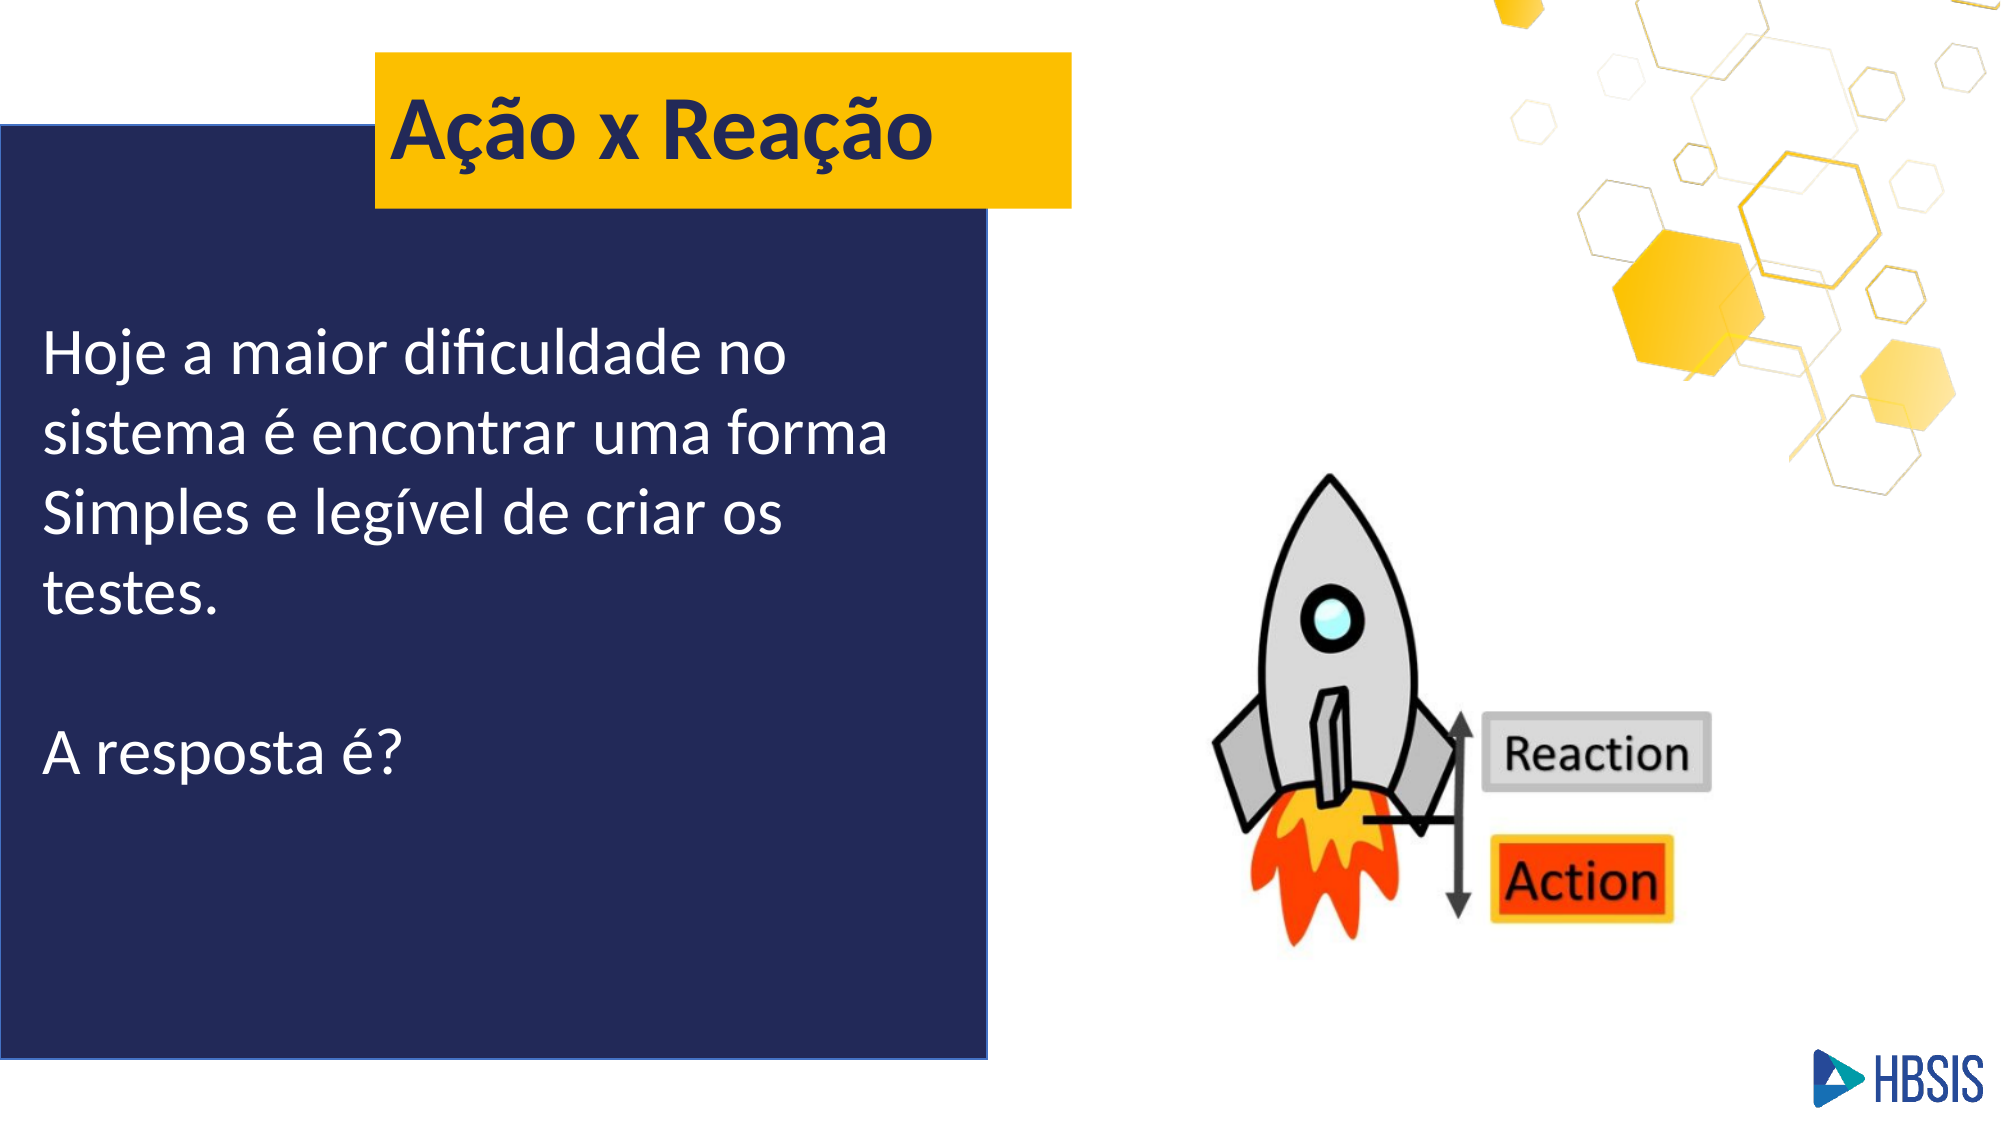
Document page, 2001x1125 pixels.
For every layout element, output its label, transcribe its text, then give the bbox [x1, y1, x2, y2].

list Ação x Reação [375, 52, 1072, 209]
picture [1794, 1040, 1995, 1116]
picture [794, 0, 2001, 1034]
text_box Hoje a maior dificuldade no sistema é encontrar uma forma Simples e legível de criar os testes. A resposta é? [27, 300, 982, 796]
